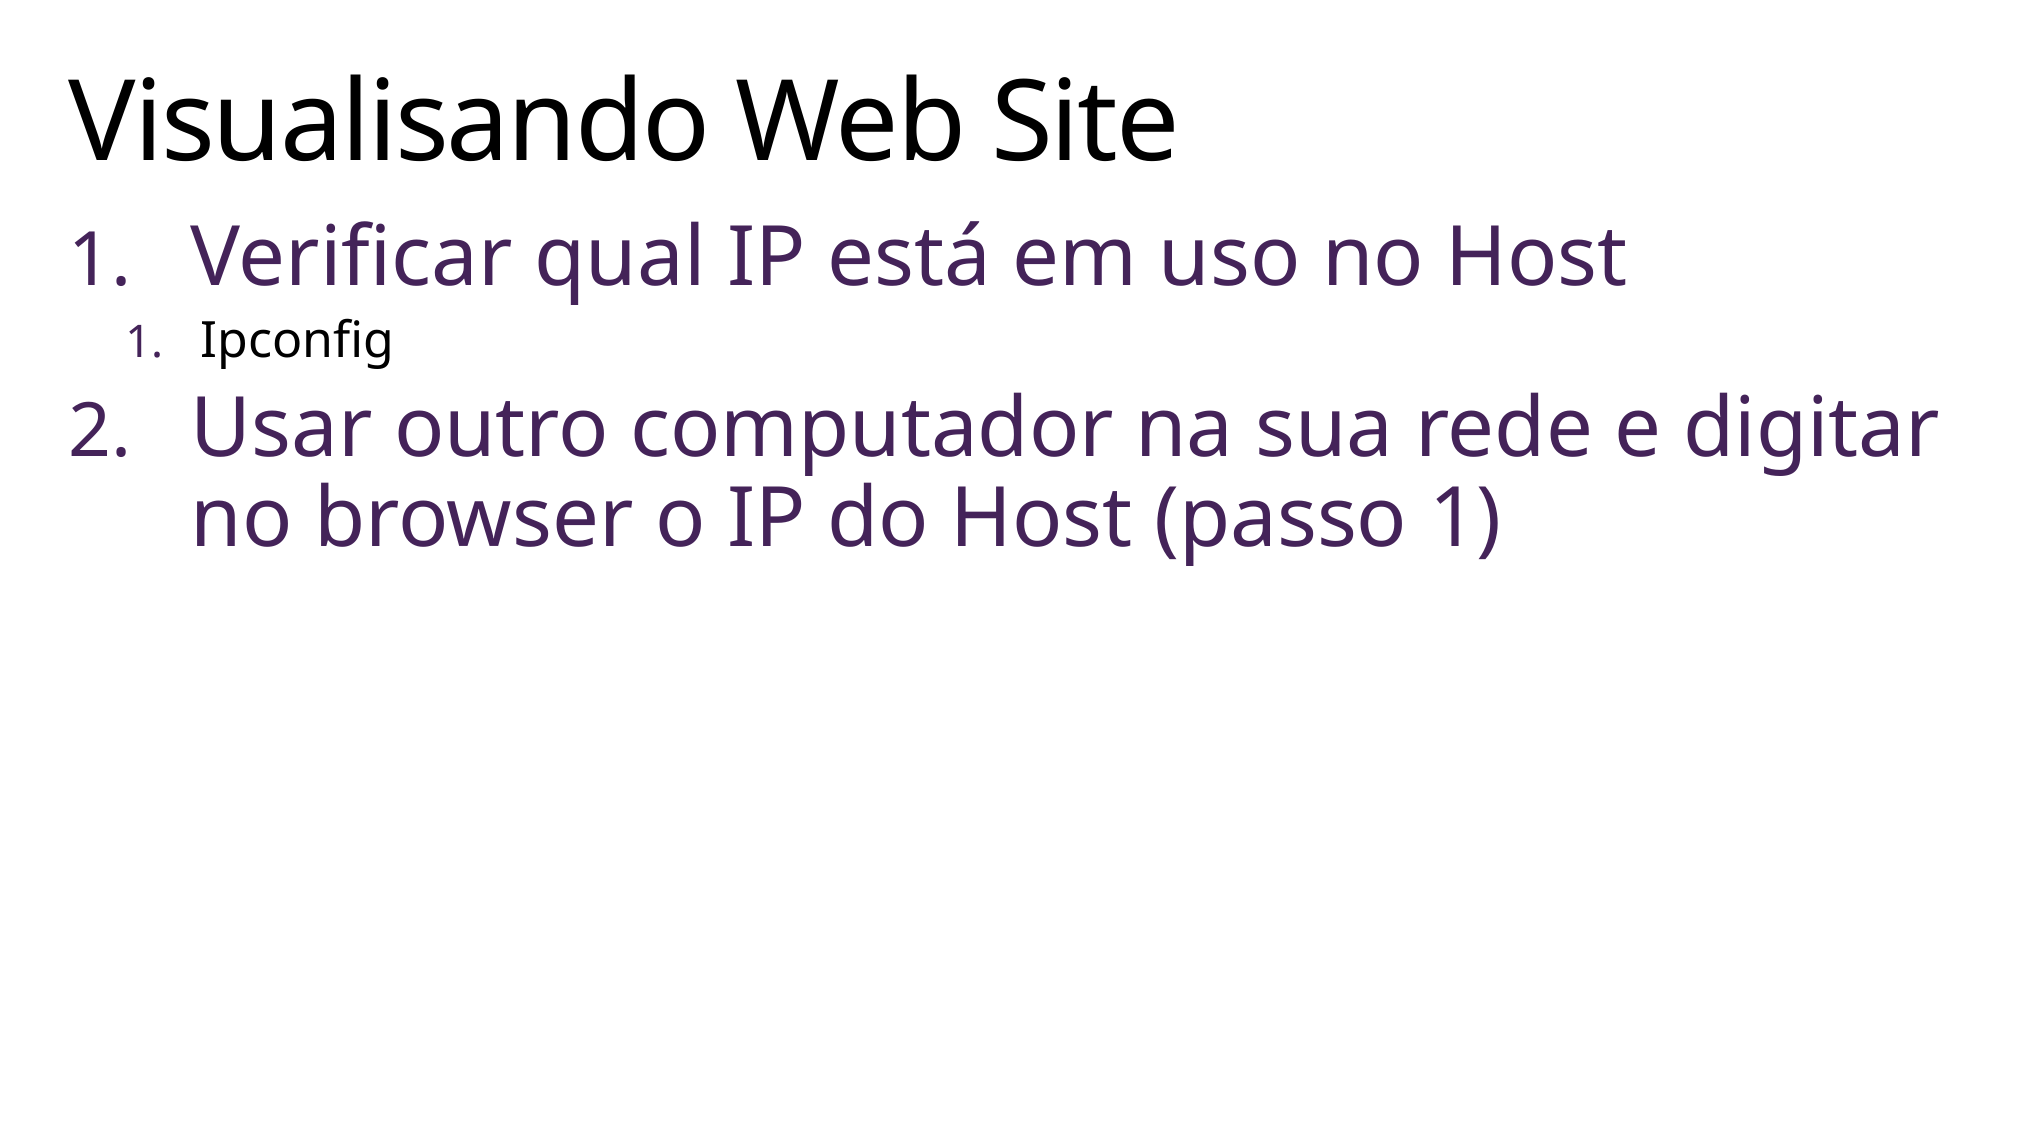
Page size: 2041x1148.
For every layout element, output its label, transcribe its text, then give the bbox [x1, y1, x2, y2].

title Visualisando Web Site [45, 48, 1996, 199]
list Verificar qual IP está em uso no Host Ipconfig Usar outro computador na sua rede e digitar no browser o IP do Host (passo 1) [45, 199, 1996, 589]
